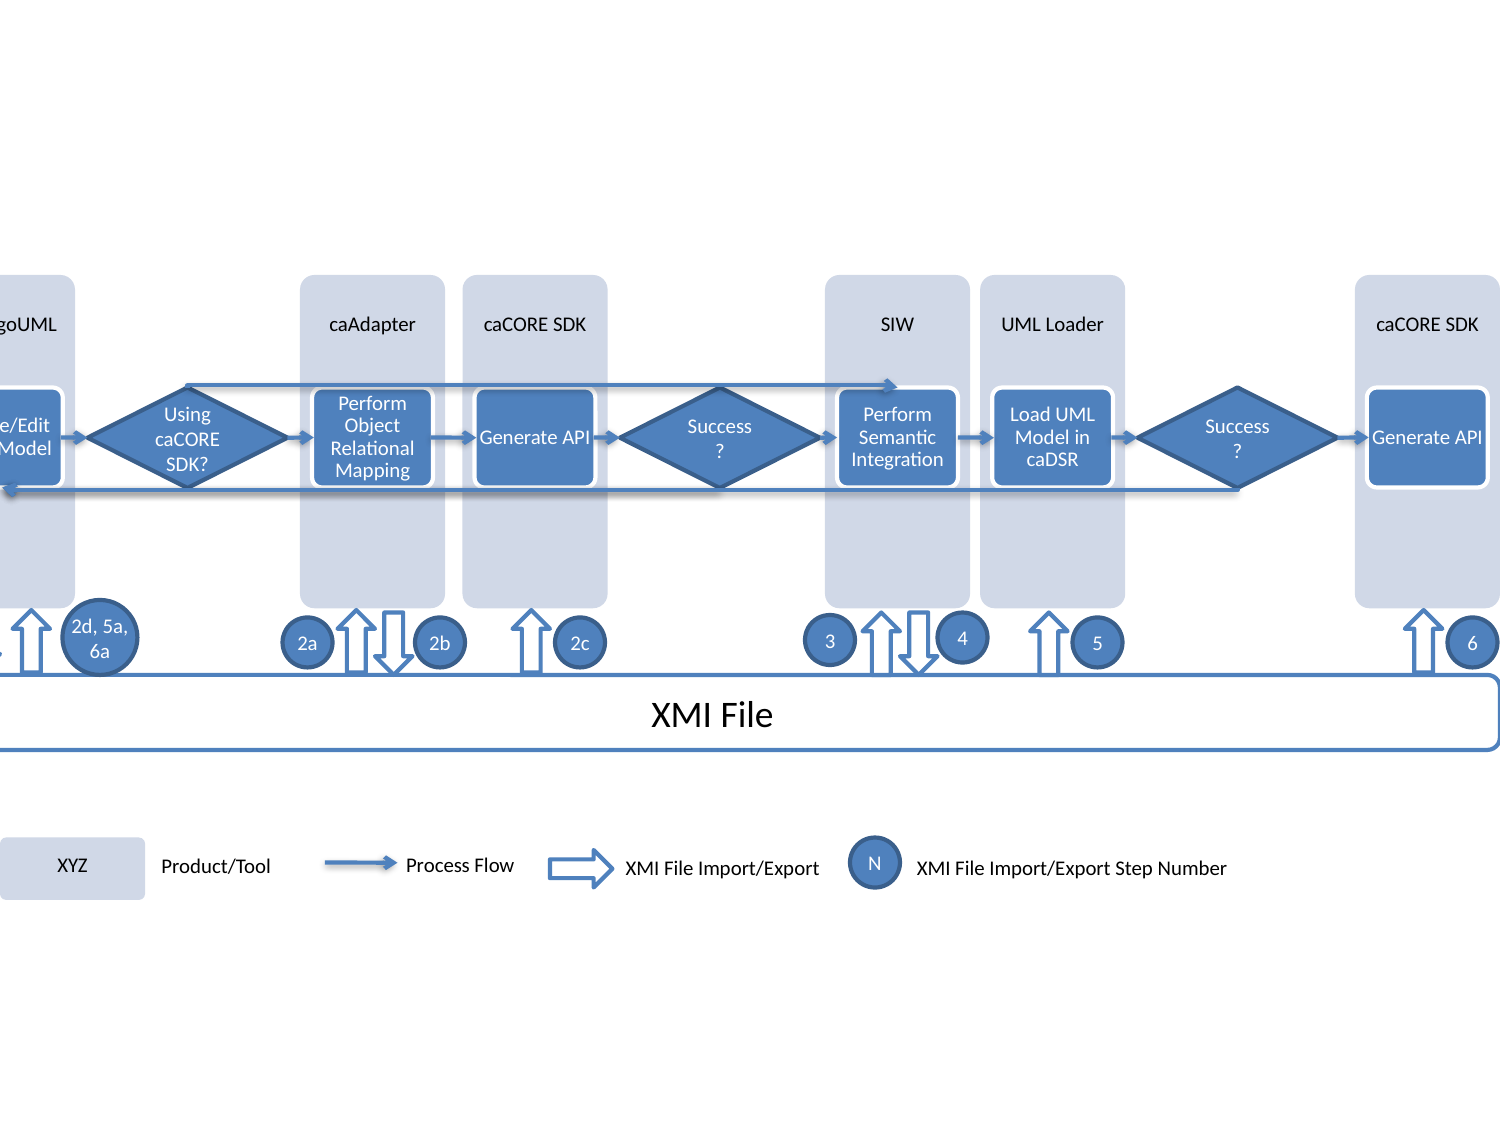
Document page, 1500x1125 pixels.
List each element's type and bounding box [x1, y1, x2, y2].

text_box [0, 274, 1500, 901]
